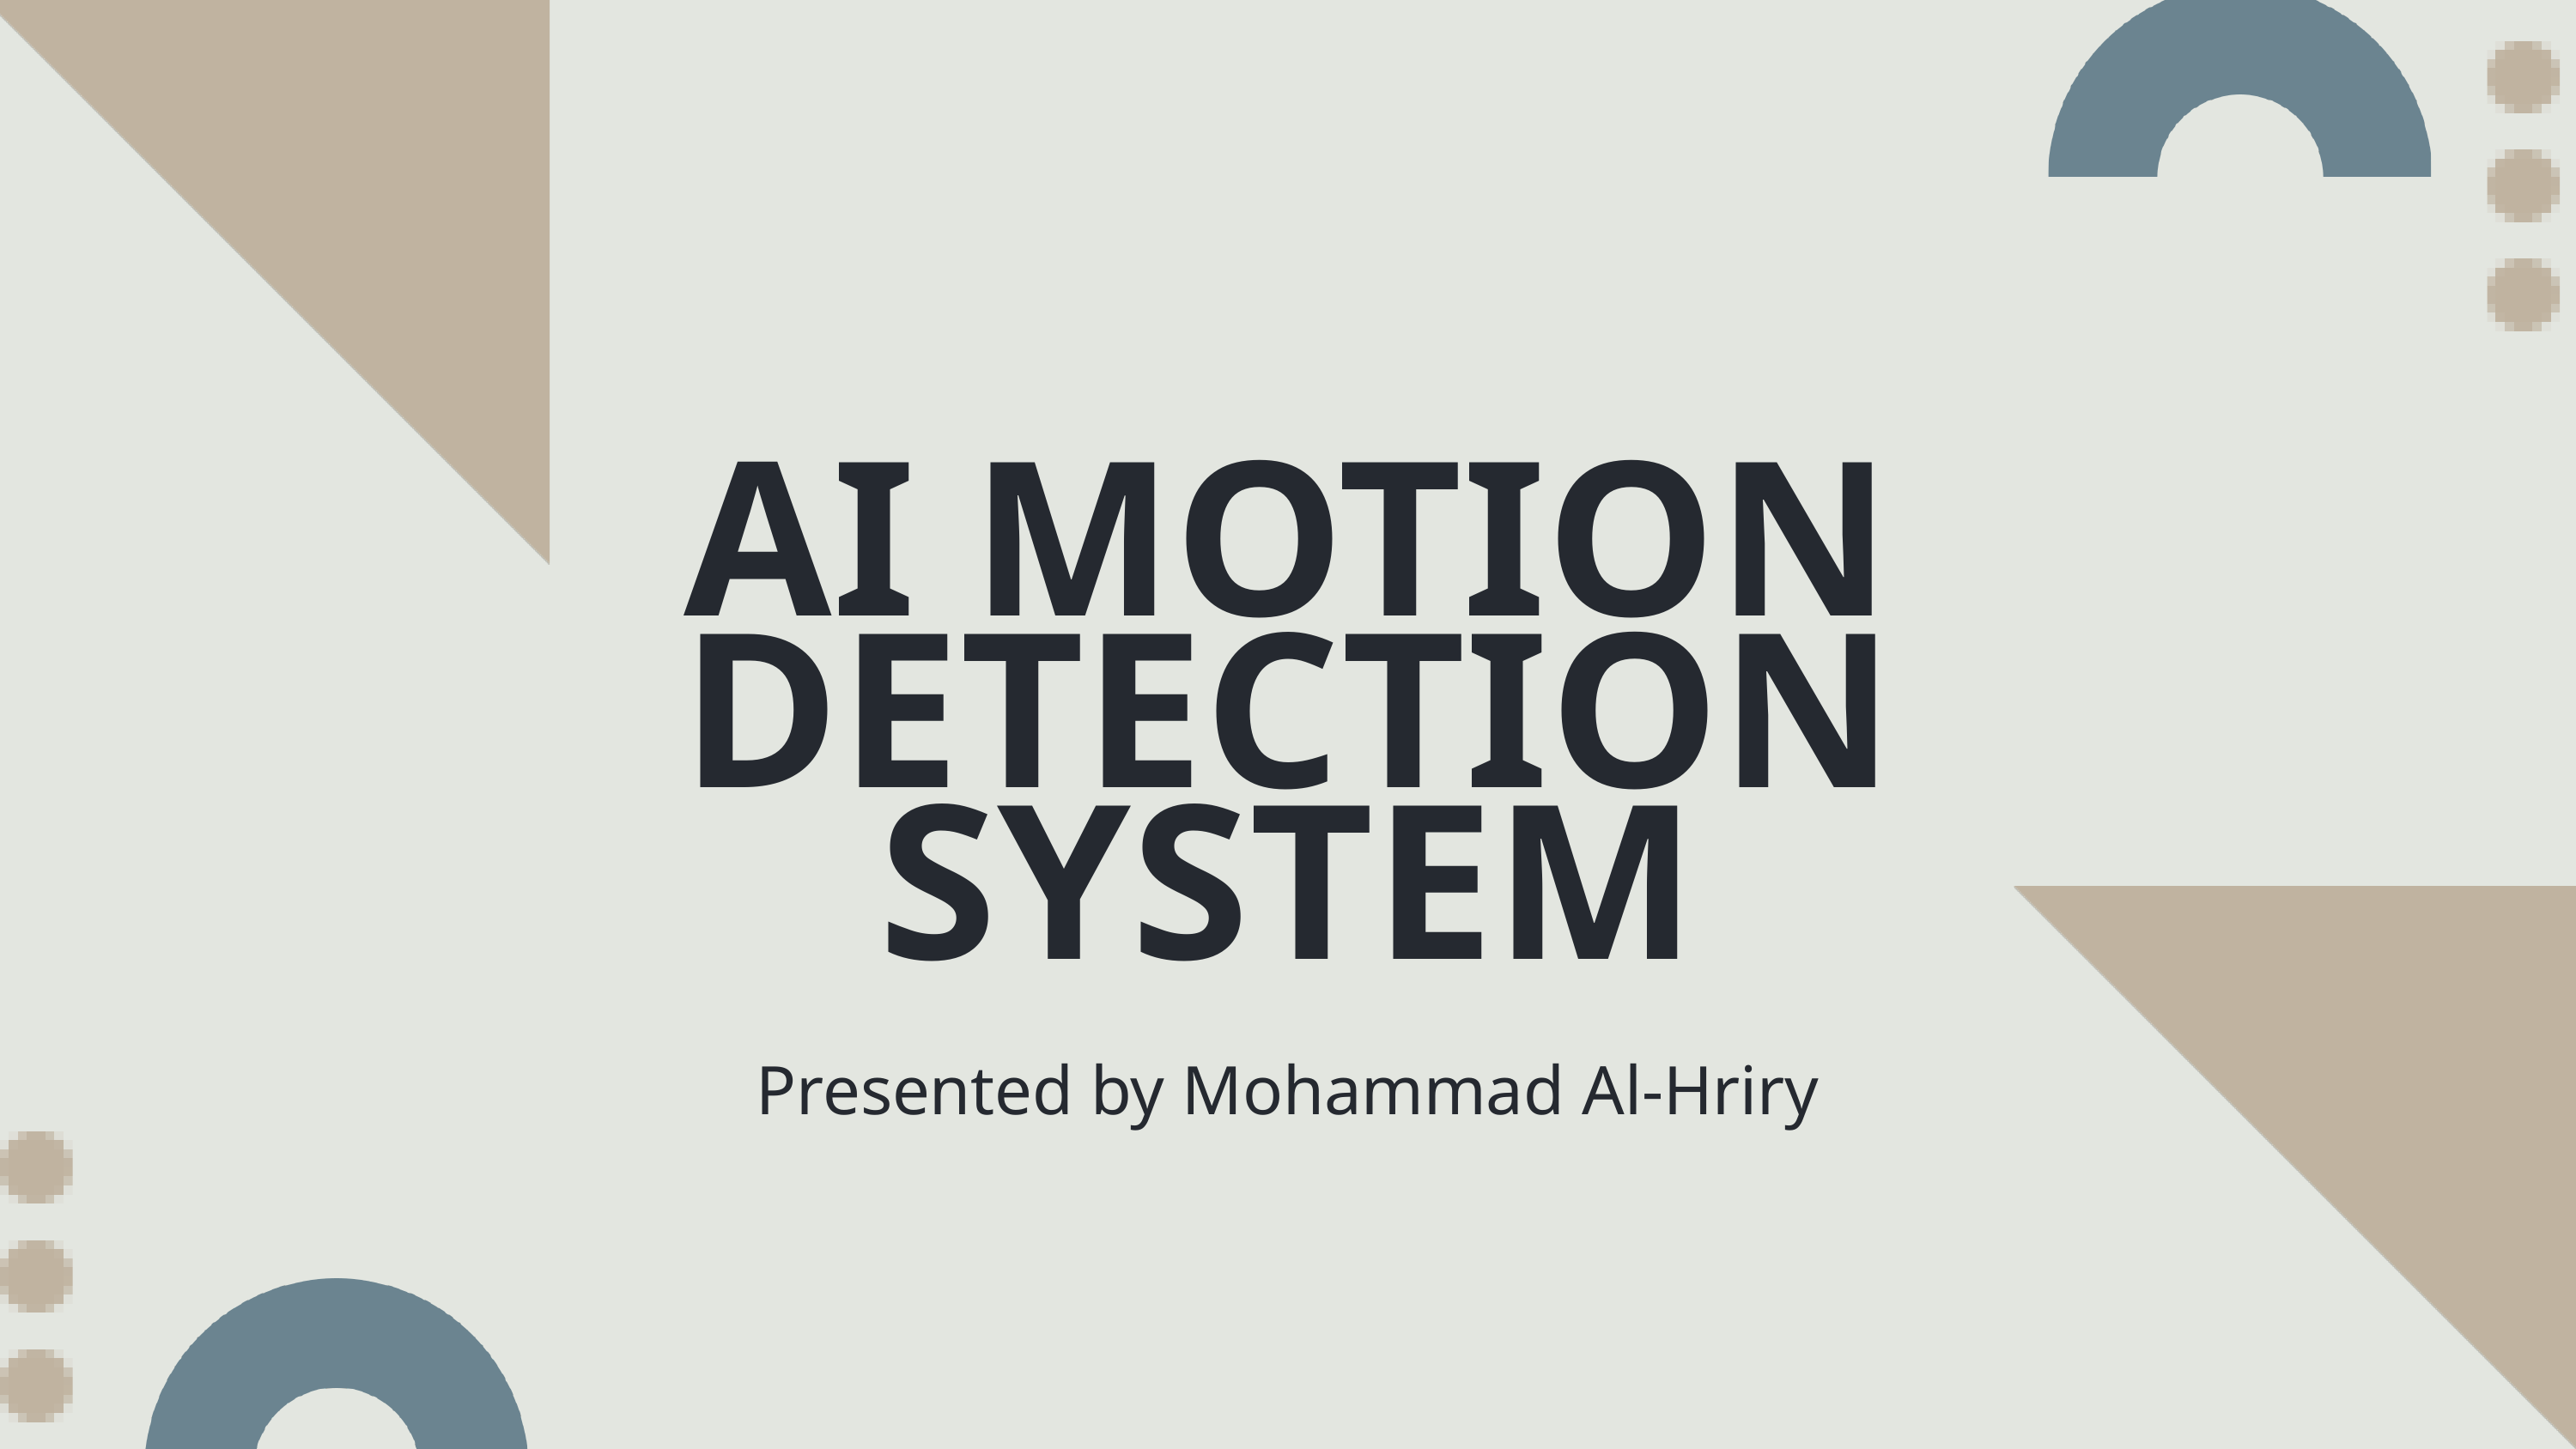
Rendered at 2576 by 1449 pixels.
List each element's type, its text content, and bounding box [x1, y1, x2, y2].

text_box [2014, 886, 2576, 1449]
text_box Presented by Mohammad Al-Hriry [522, 1061, 2054, 1129]
text_box [144, 1278, 528, 1449]
text_box [2487, 41, 2561, 331]
text_box [2048, 0, 2432, 177]
text_box AI MOTION DETECTION SYSTEM [364, 487, 2212, 1003]
text_box [0, 0, 550, 565]
text_box [0, 1131, 73, 1422]
